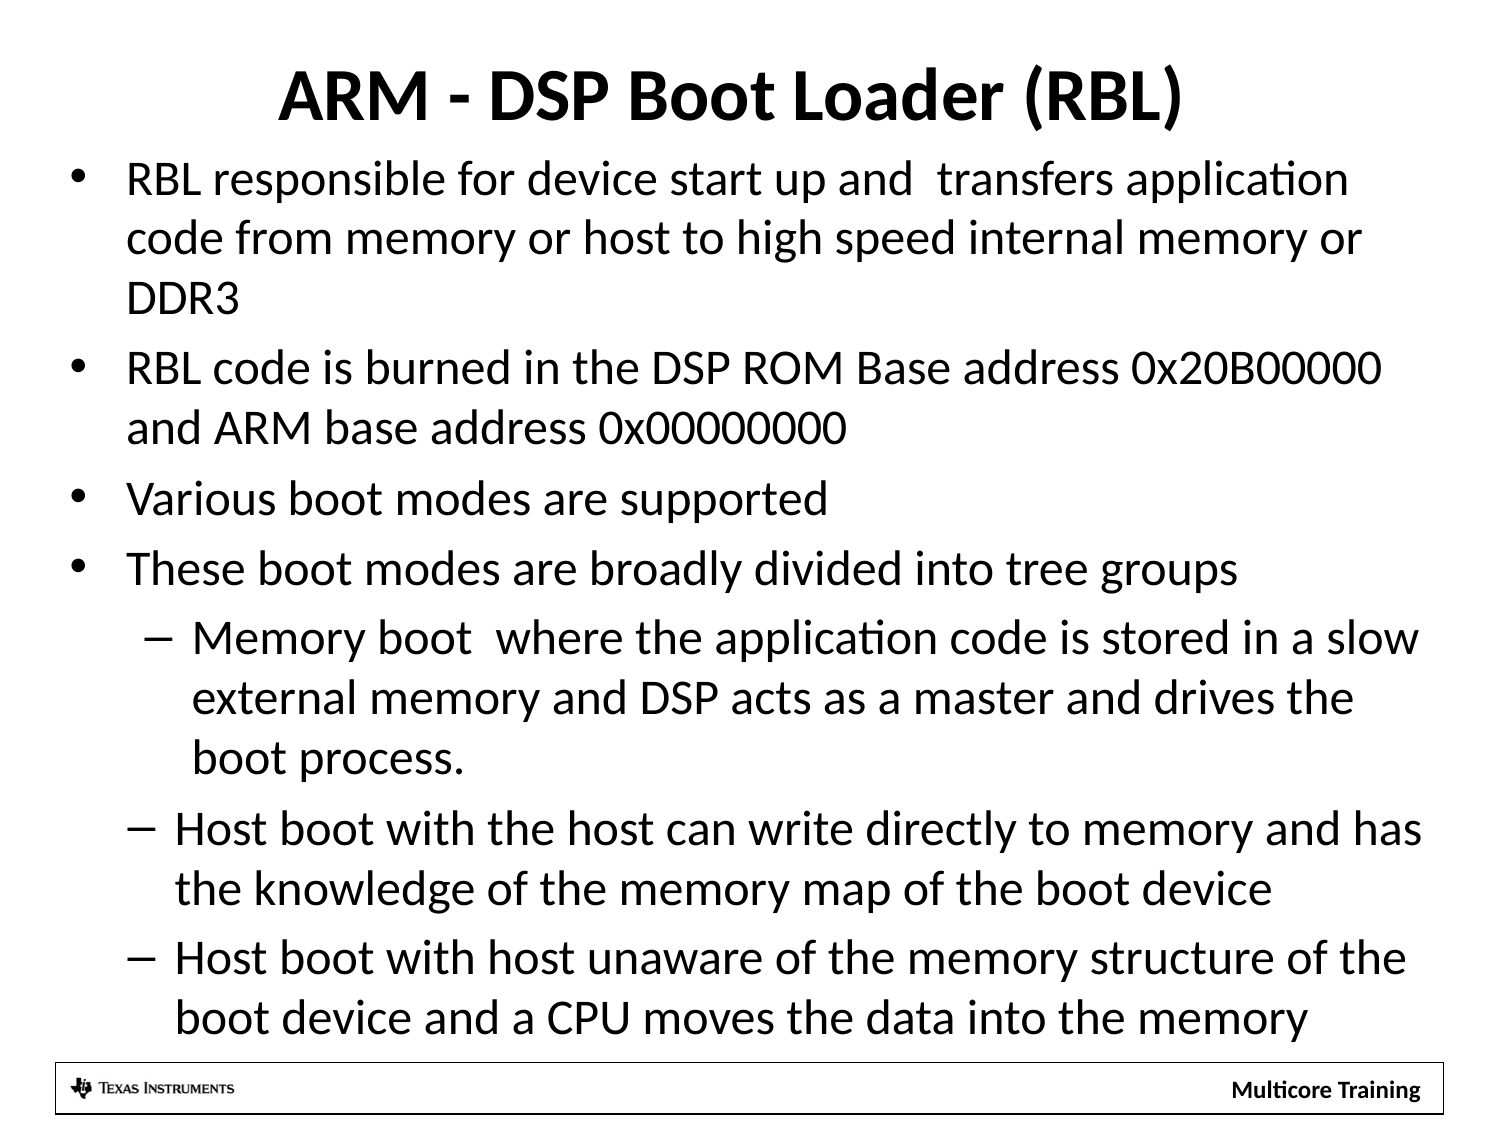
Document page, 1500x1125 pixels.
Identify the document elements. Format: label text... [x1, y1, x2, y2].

title ARM - DSP Boot Loader (RBL) [37, 23, 1426, 158]
picture [59, 1066, 245, 1110]
list RBL responsible for device start up and transfers application code from memory or host to high speed internal memory or DDR3 RBL code is burned in the DSP ROM Base address 0x20B00000 and ARM base address 0x00000000 Various boot modes are supported These boot modes are broadly divided into tree groups Memory boot where the application code is stored in a slow external memory and DSP acts as a master and drives the boot process. Host boot with the host can write directly to memory and has the knowledge of the memory map of the boot device Host boot with host unaware of the memory structure of the boot device and a CPU moves the data into the memory [54, 137, 1451, 1051]
